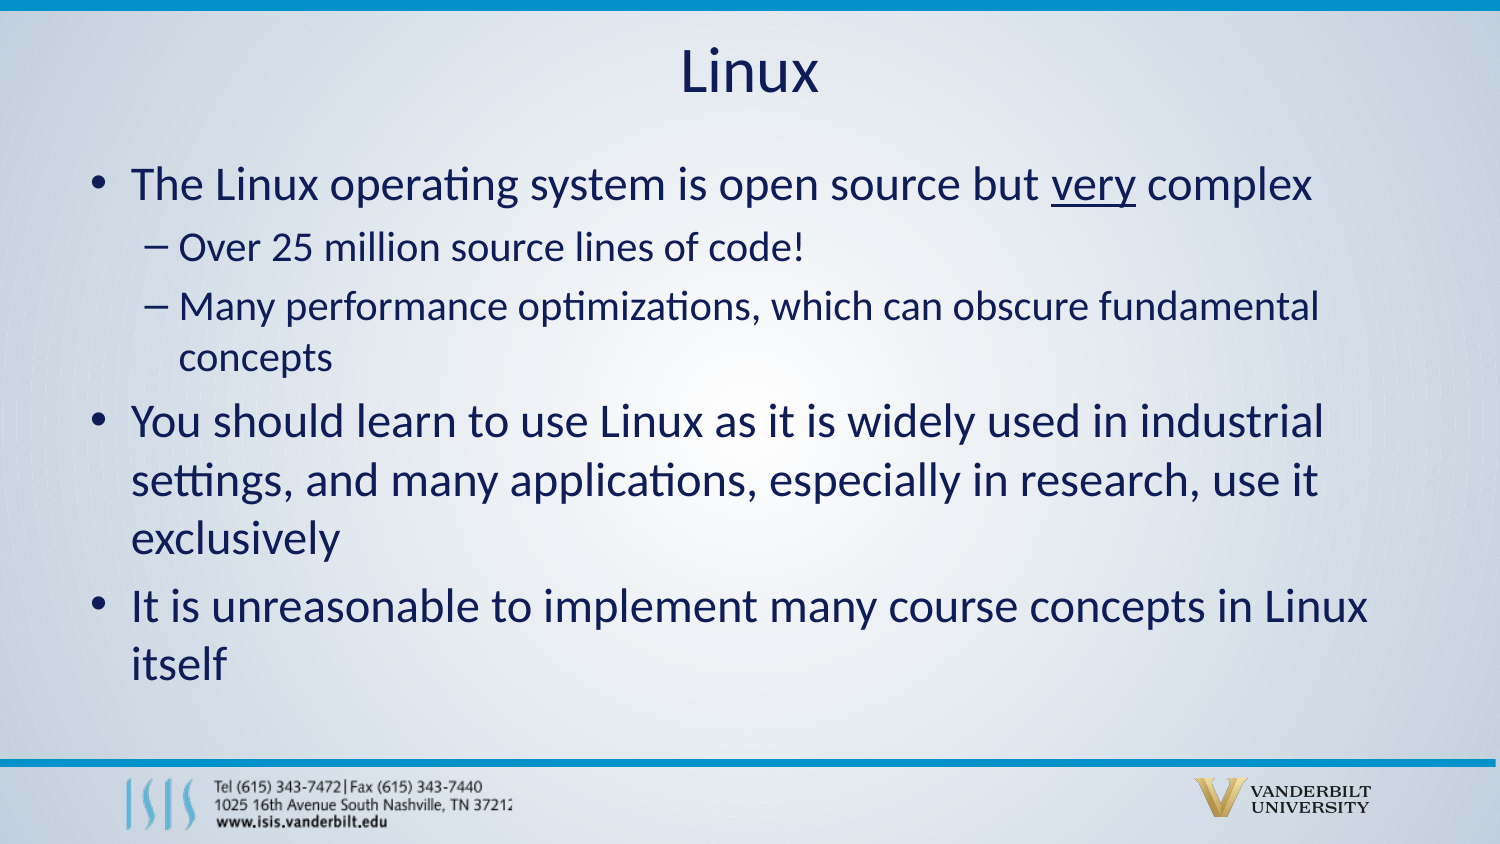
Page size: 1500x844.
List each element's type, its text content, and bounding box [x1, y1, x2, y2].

title Linux [75, 19, 1425, 114]
picture [1194, 778, 1371, 817]
list The Linux operating system is open source but very complex Over 25 million source lines of code! Many performance optimizations, which can obscure fundamental concepts You should learn to use Linux as it is widely used in industrial settings, and many applications, especially in research, use it exclusively It is unreasonable to implement many course concepts in Linux itself [75, 144, 1425, 702]
